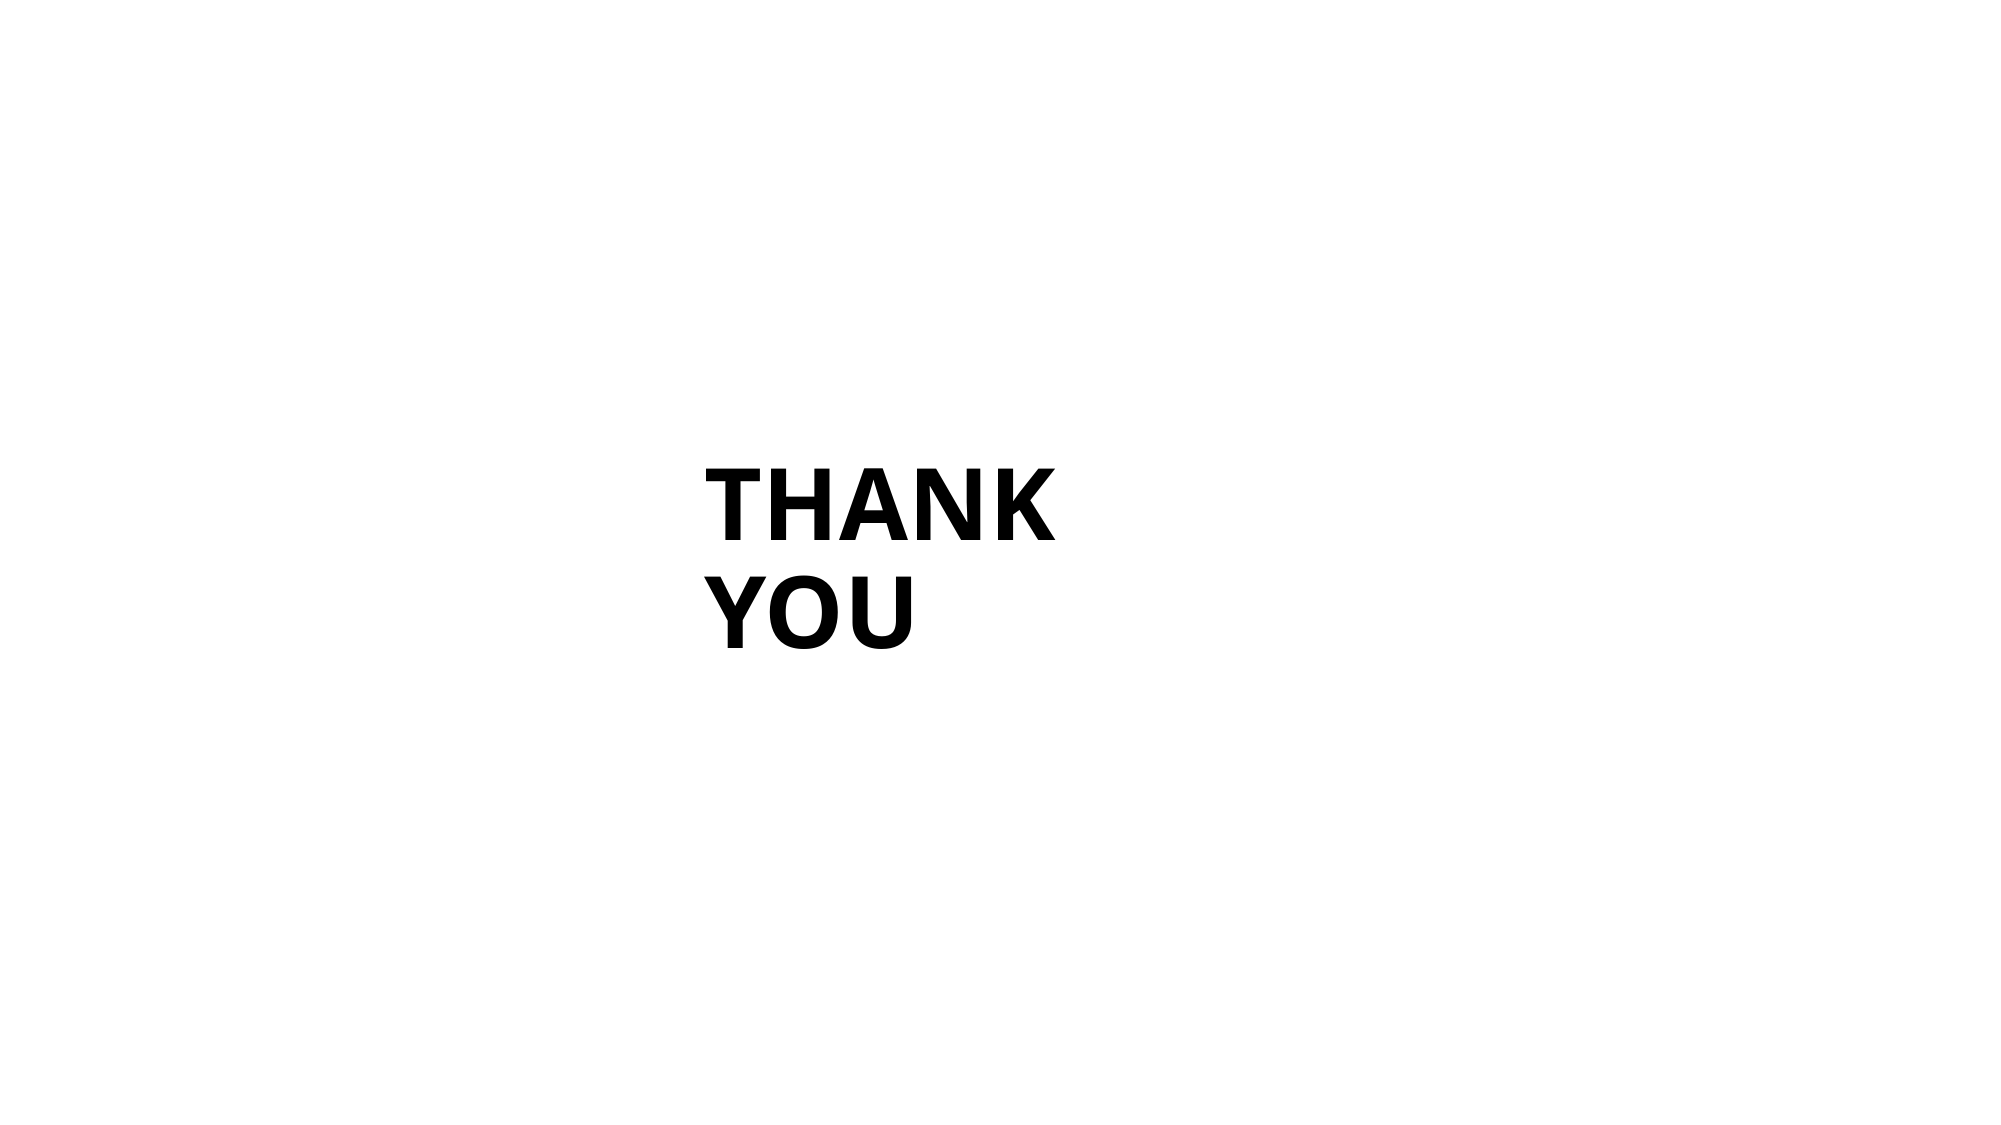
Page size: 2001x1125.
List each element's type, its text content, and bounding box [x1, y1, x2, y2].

text_box THANK YOU [689, 453, 1311, 672]
